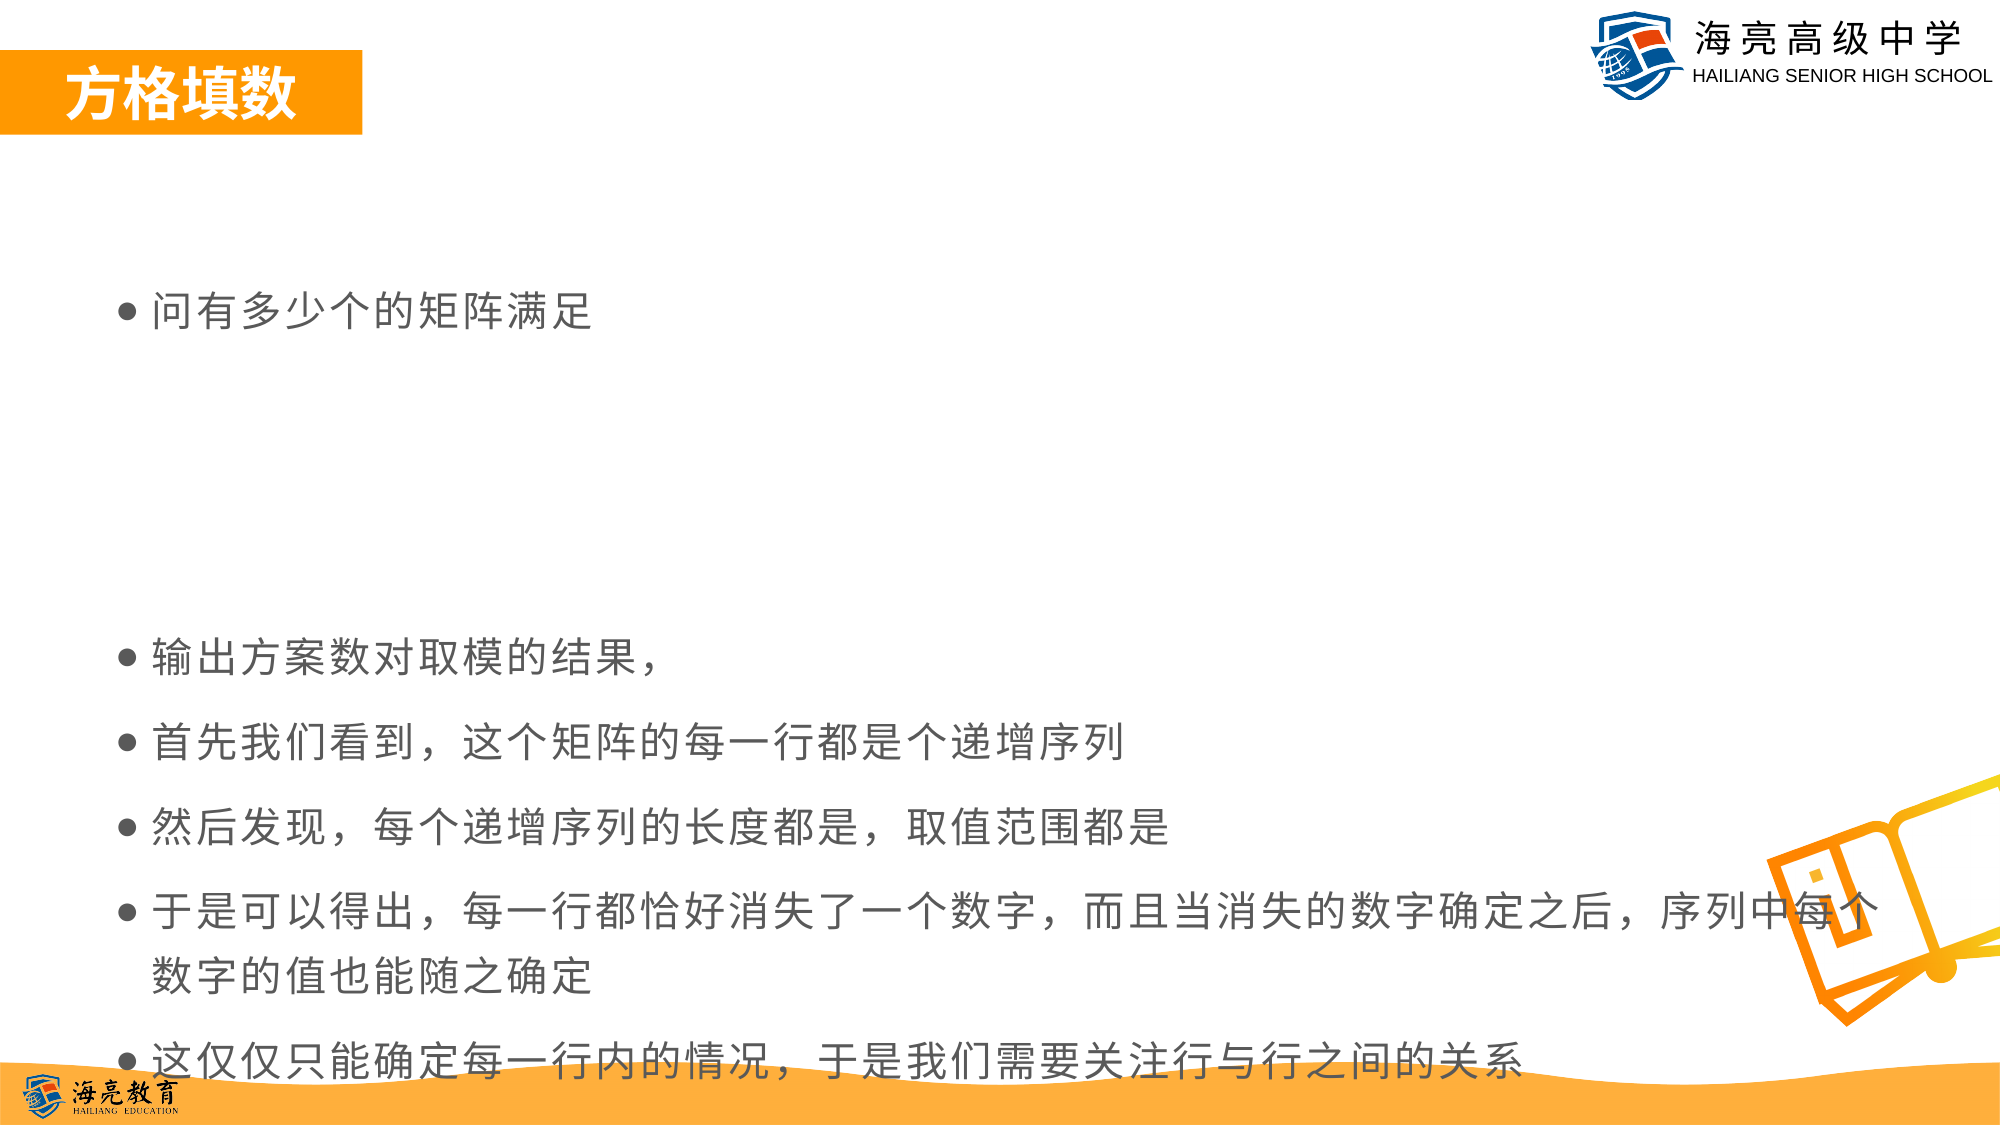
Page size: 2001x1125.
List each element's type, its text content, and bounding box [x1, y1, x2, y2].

picture [0, 1062, 2000, 1125]
picture [1766, 772, 2000, 1027]
text_box 方格填数 [0, 50, 363, 135]
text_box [1590, 7, 2000, 100]
